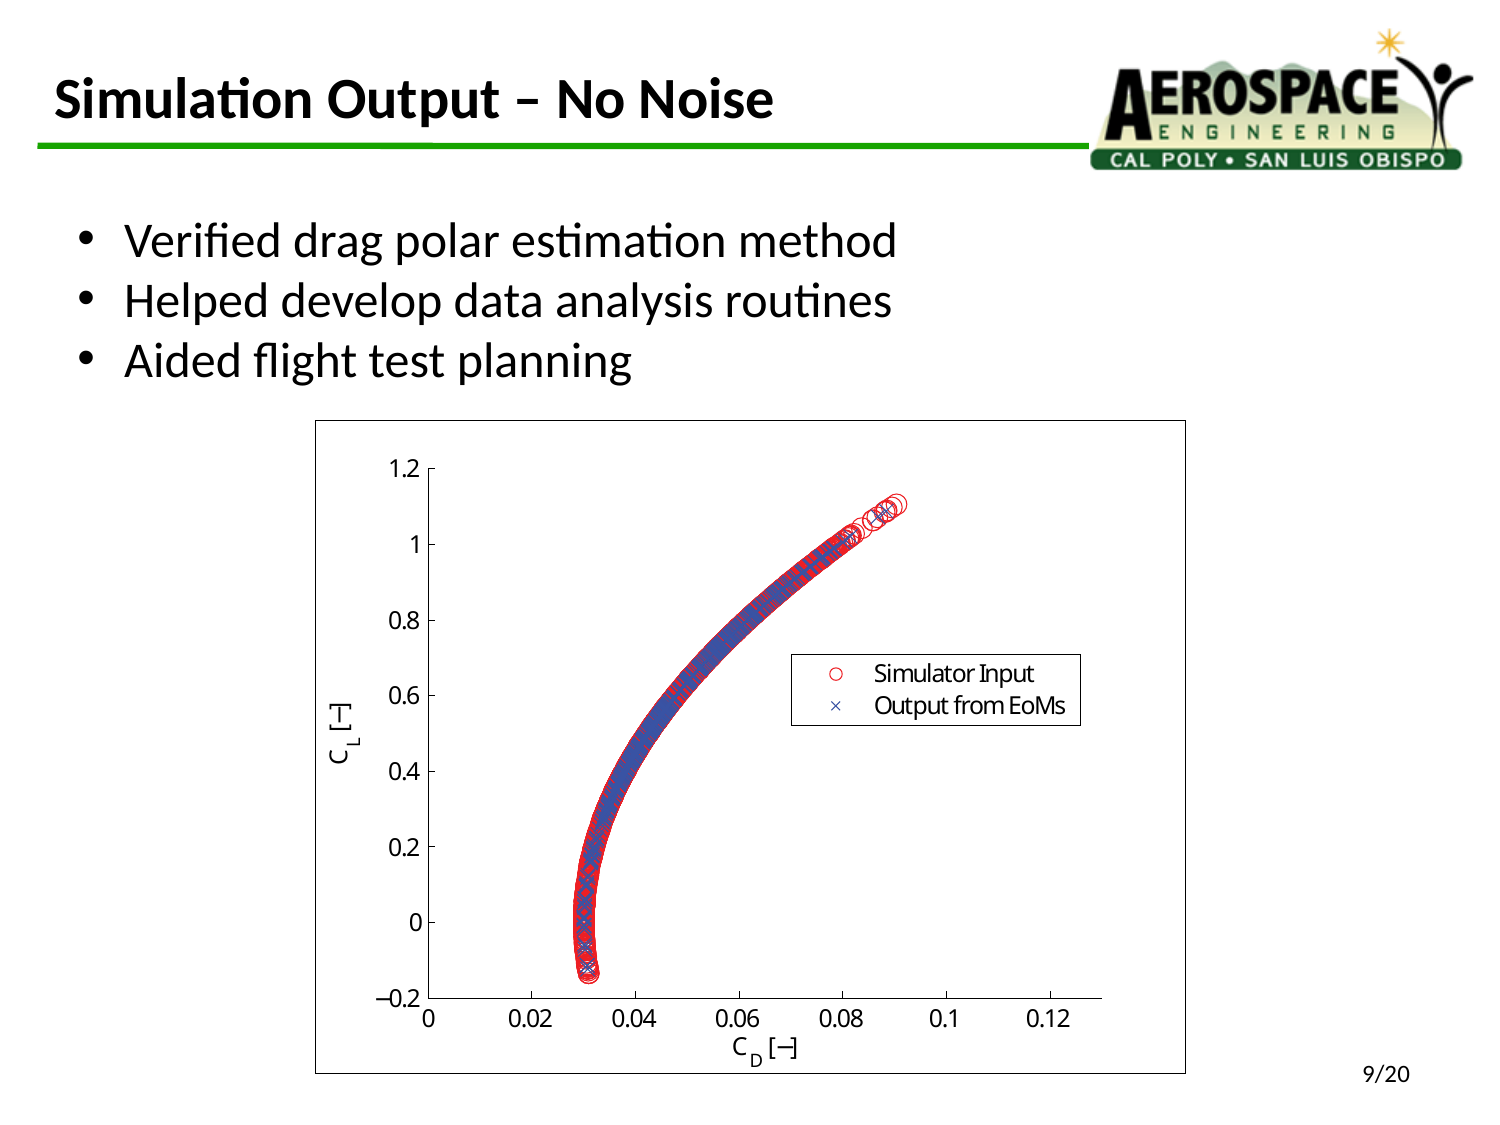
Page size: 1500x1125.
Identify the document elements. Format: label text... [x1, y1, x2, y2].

text_box Verified drag polar estimation method Helped develop data analysis routines Aided flight test planning [62, 199, 1463, 515]
title Simulation Output – No Noise [37, 43, 1463, 147]
slide_number 9/20 [1074, 1042, 1425, 1103]
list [315, 420, 1185, 1073]
picture [1089, 24, 1475, 178]
